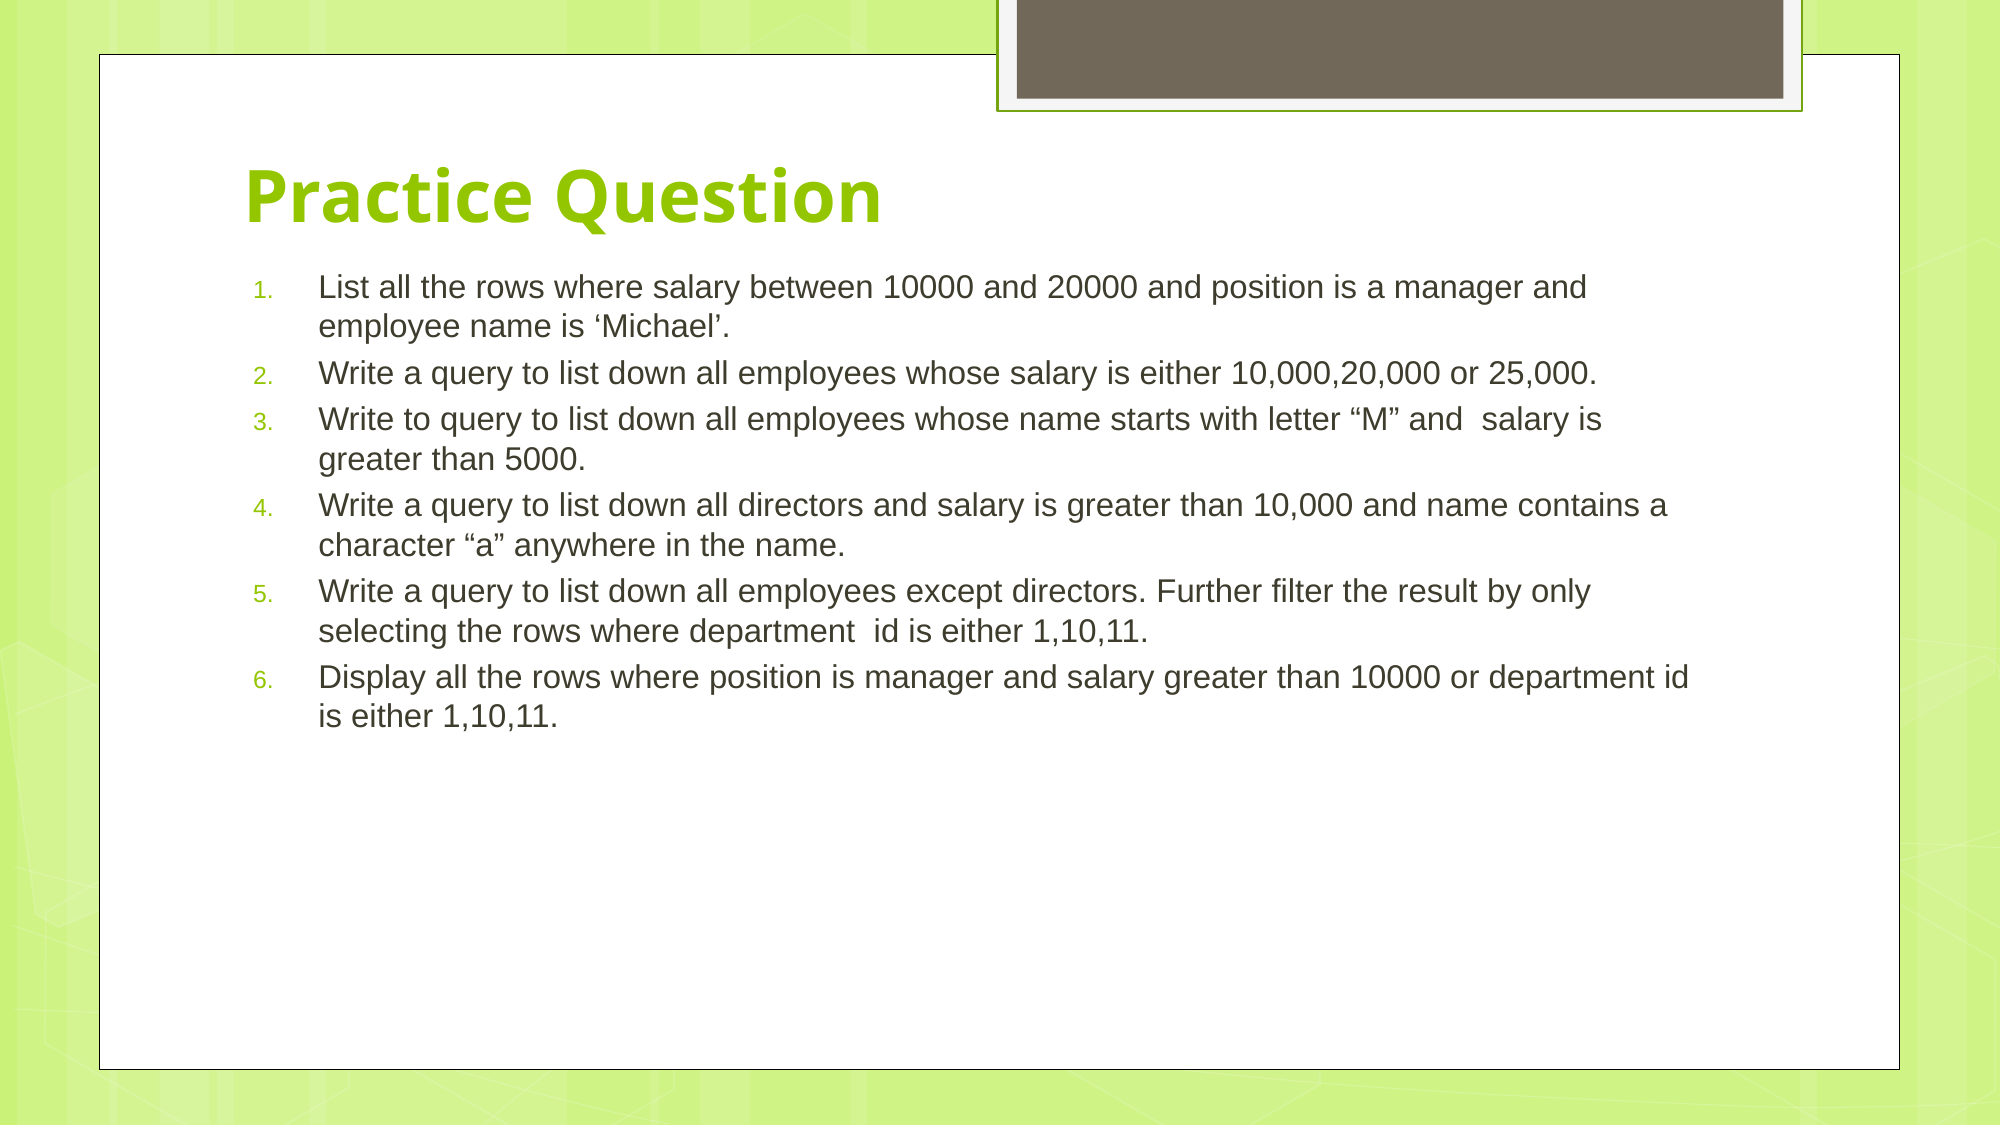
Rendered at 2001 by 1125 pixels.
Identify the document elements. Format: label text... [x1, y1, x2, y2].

list List all the rows where salary between 10000 and 20000 and position is a manager and employee name is ‘Michael’. Write a query to list down all employees whose salary is either 10,000,20,000 or 25,000. Write to query to list down all employees whose name starts with letter “M” and salary is greater than 5000. Write a query to list down all directors and salary is greater than 10,000 and name contains a character “a” anywhere in the name. Write a query to list down all employees except directors. Further filter the result by only selecting the rows where department id is either 1,10,11. Display all the rows where position is manager and salary greater than 10000 or department id is either 1,10,11. [228, 257, 1711, 957]
title Practice Question [228, 141, 1765, 245]
